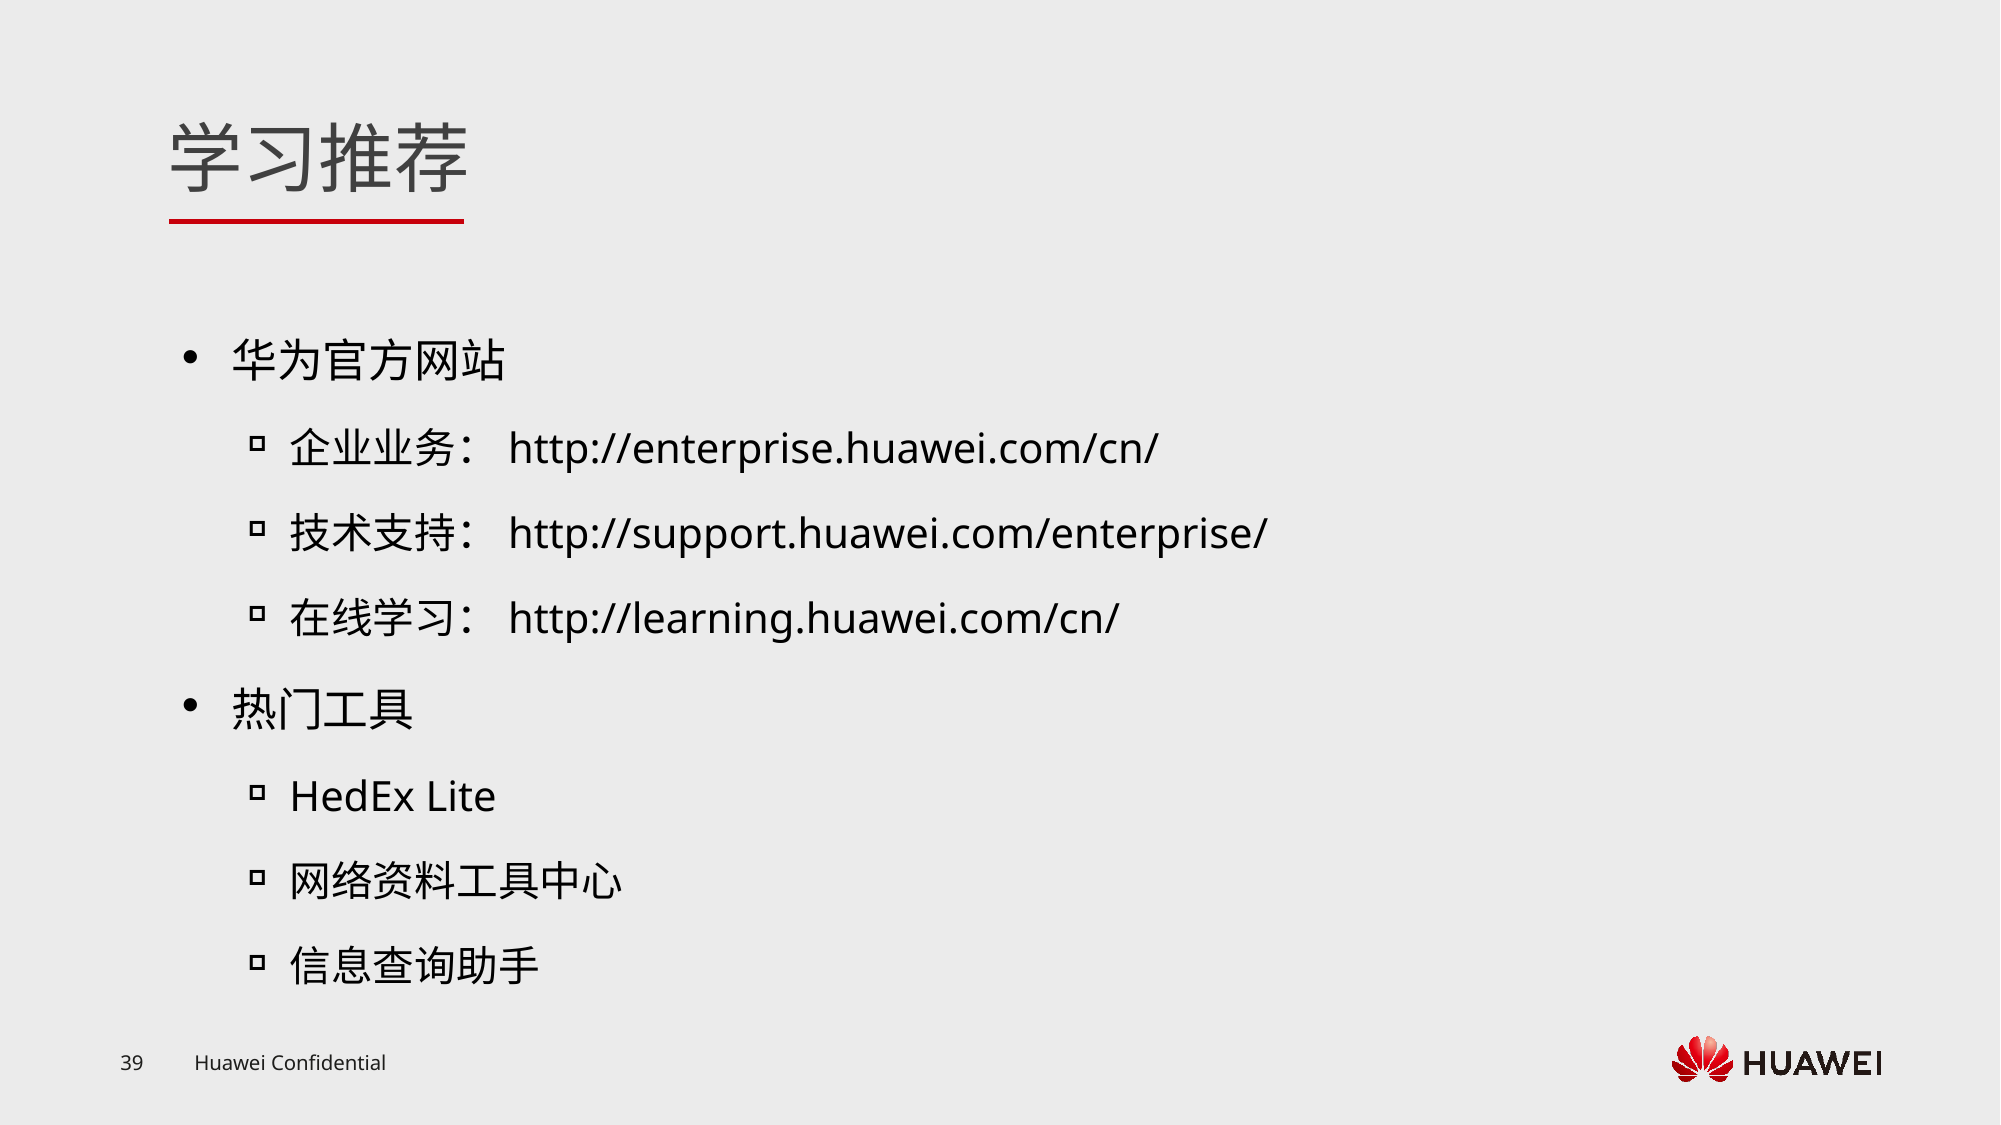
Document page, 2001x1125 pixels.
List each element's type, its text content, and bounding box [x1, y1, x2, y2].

picture [1672, 1036, 1881, 1082]
list 华为官方网站 企业业务：http://enterprise.huawei.com/cn/ 技术支持：http://support.huawei.com/enterprise/ 在线学习：http://learning.huawei.com/cn/ 热门工具 HedEx Lite 网络资料工具中心 信息查询助手 [167, 302, 1833, 973]
